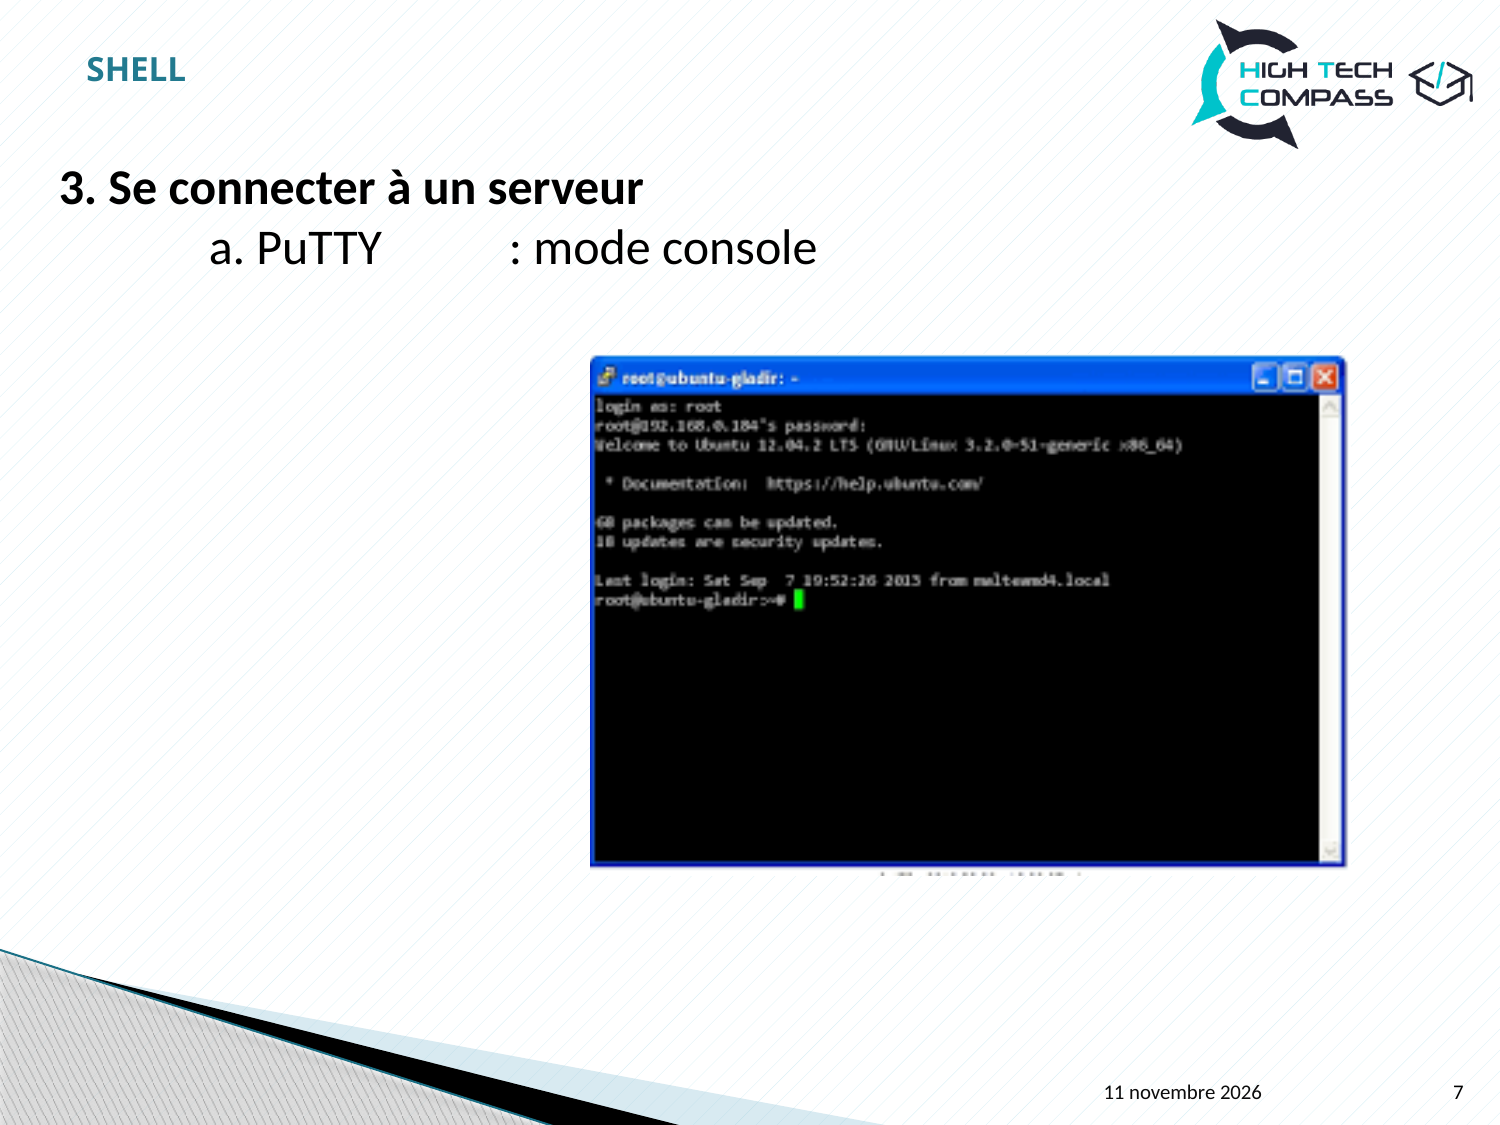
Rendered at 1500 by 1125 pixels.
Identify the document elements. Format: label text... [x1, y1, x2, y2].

text_box 3. Se connecter à un serveur a. PuTTY : mode console [43, 147, 1456, 283]
slide_number 7 [1418, 1051, 1479, 1112]
footer SHELL [46, 35, 201, 96]
picture [1191, 18, 1474, 150]
picture [590, 354, 1351, 877]
slide_number 2 février 2022 [1103, 1051, 1418, 1112]
